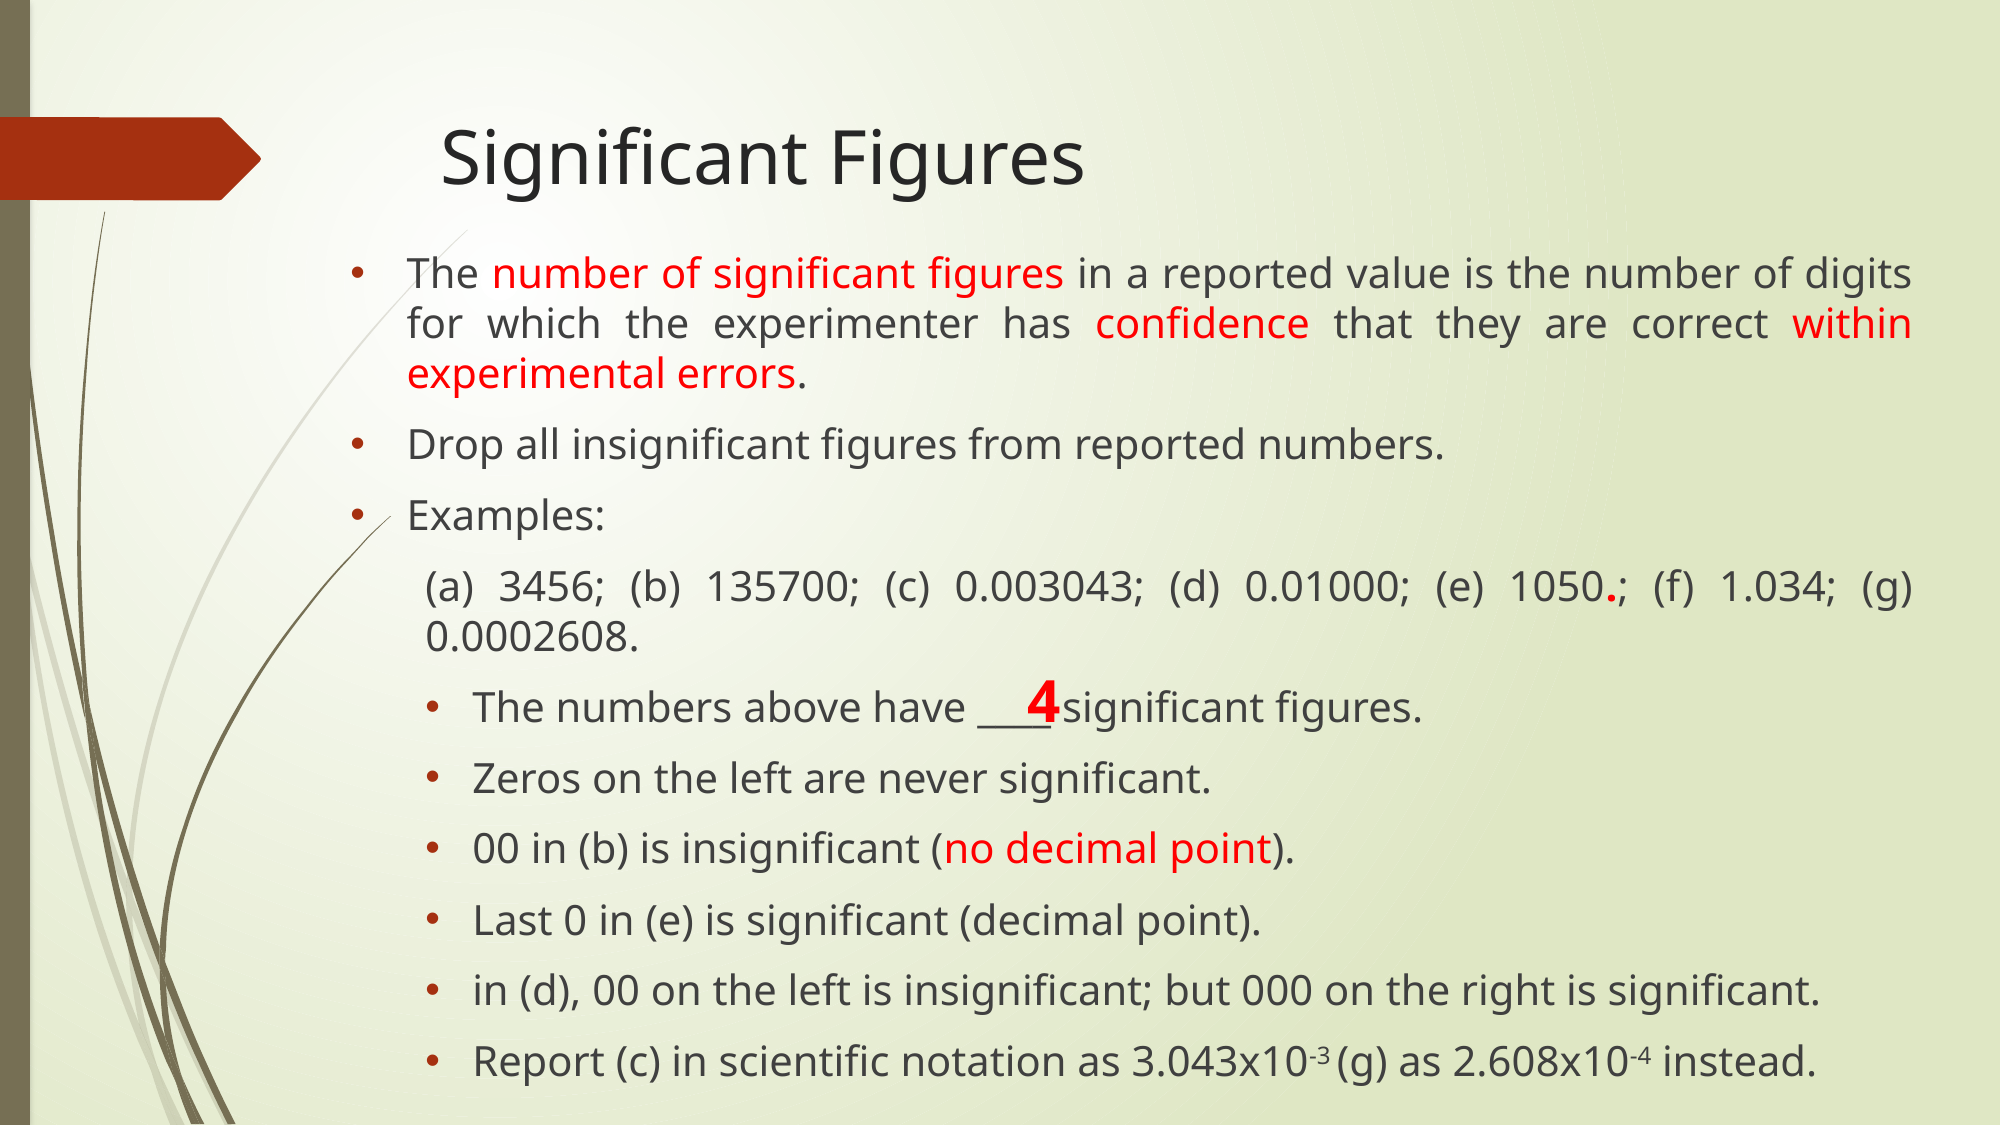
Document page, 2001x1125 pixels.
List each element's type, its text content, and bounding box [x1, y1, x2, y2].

list The number of significant figures in a reported value is the number of digits for which the experimenter has confidence that they are correct within experimental errors. Drop all insignificant figures from reported numbers. Examples: (a) 3456; (b) 135700; (c) 0.003043; (d) 0.01000; (e) 1050.; (f) 1.034; (g) 0.0002608. The numbers above have ____ significant figures. Zeros on the left are never significant. 00 in (b) is insignificant (no decimal point). Last 0 in (e) is significant (decimal point). in (d), 00 on the left is insignificant; but 000 on the right is significant. Report (c) in scientific notation as 3.043x10-3 (g) as 2.608x10-4 instead. [335, 239, 1928, 860]
title Significant Figures [425, 102, 1888, 239]
text_box 4 [1001, 657, 1088, 742]
